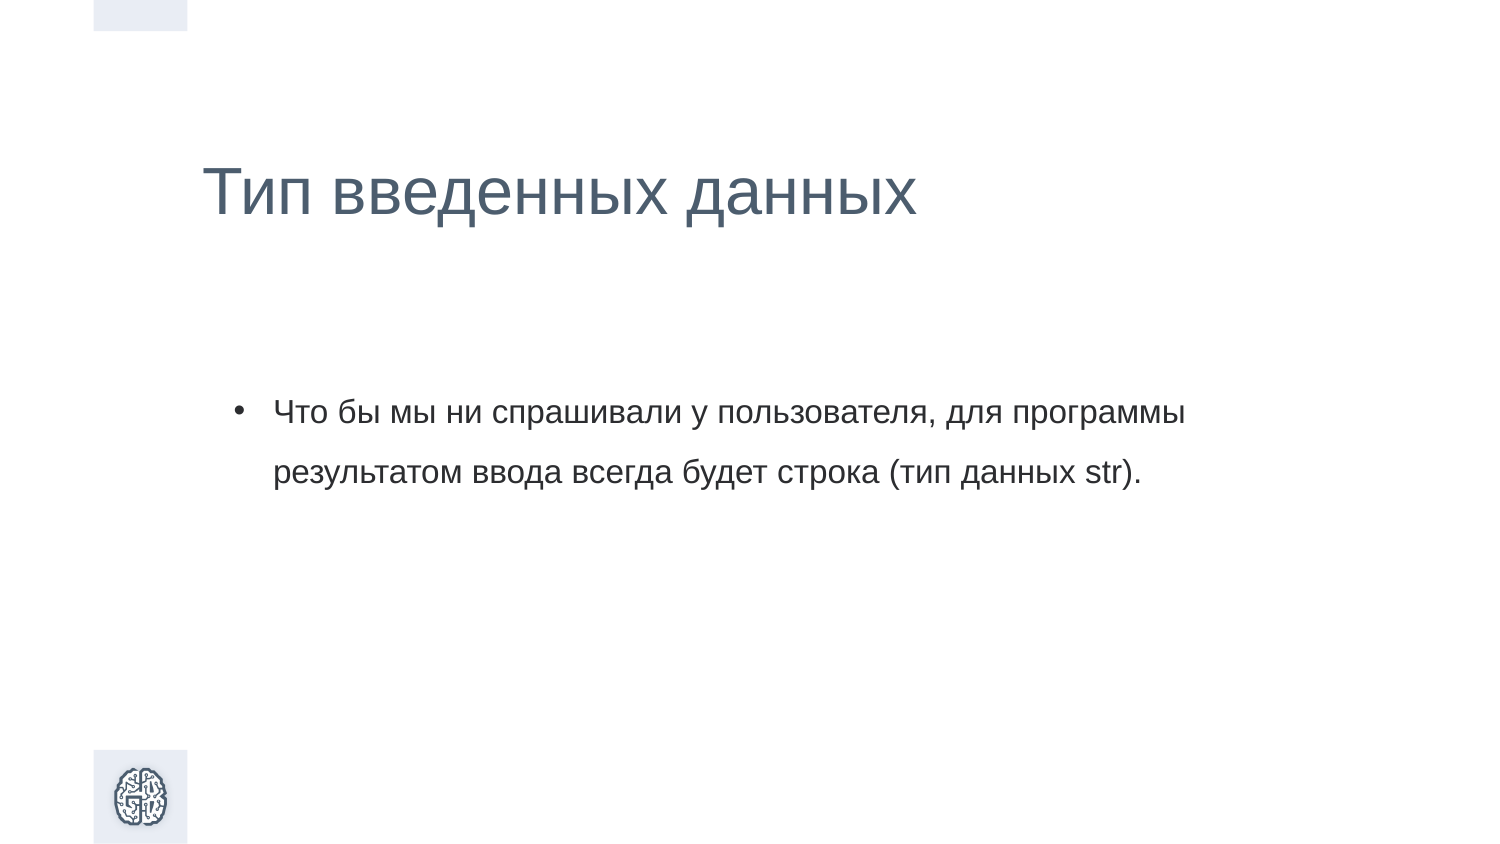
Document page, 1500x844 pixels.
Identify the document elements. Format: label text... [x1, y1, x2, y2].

text_box Что бы мы ни спрашивали у пользователя, для программы результатом ввода всегда будет строка (тип данных str). [187, 347, 1339, 513]
text_box Тип введенных данных [187, 93, 1356, 282]
picture [106, 760, 175, 834]
